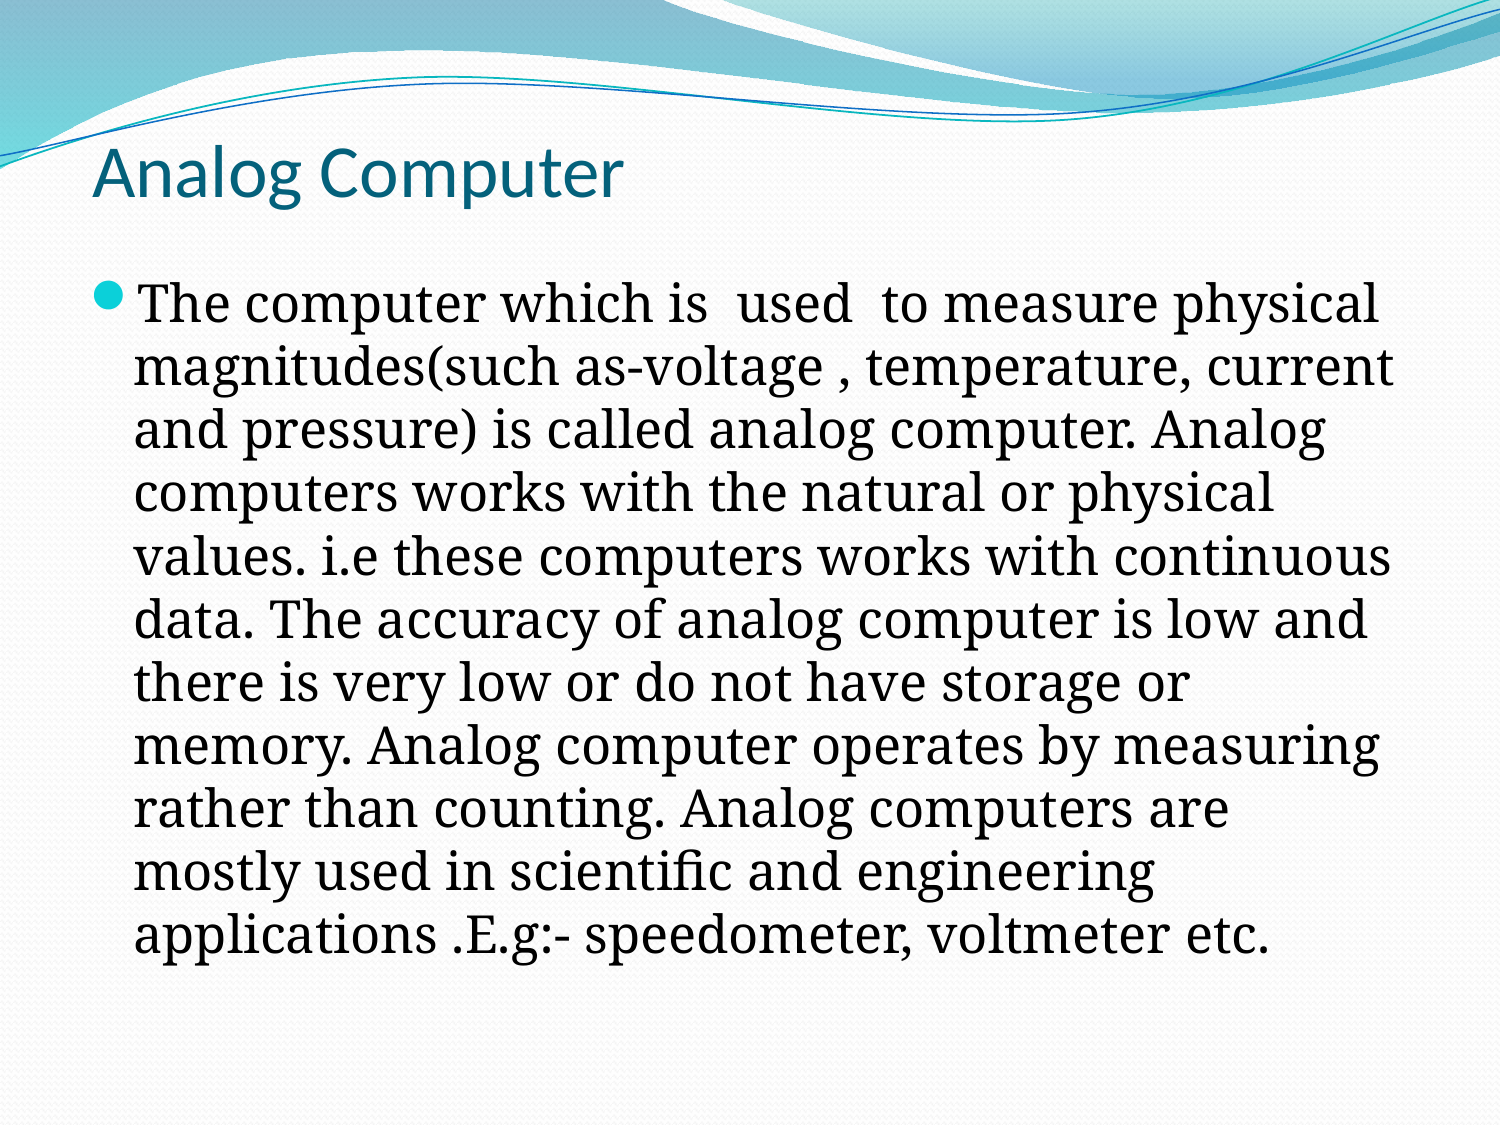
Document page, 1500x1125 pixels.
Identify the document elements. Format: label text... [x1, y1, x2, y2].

title Analog Computer [75, 115, 1425, 262]
list The computer which is used to measure physical magnitudes(such as-voltage , temperature, current and pressure) is called analog computer. Analog computers works with the natural or physical values. i.e these computers works with continuous data. The accuracy of analog computer is low and there is very low or do not have storage or memory. Analog computer operates by measuring rather than counting. Analog computers are mostly used in scientific and engineering applications .E.g:- speedometer, voltmeter etc. [75, 262, 1425, 1038]
